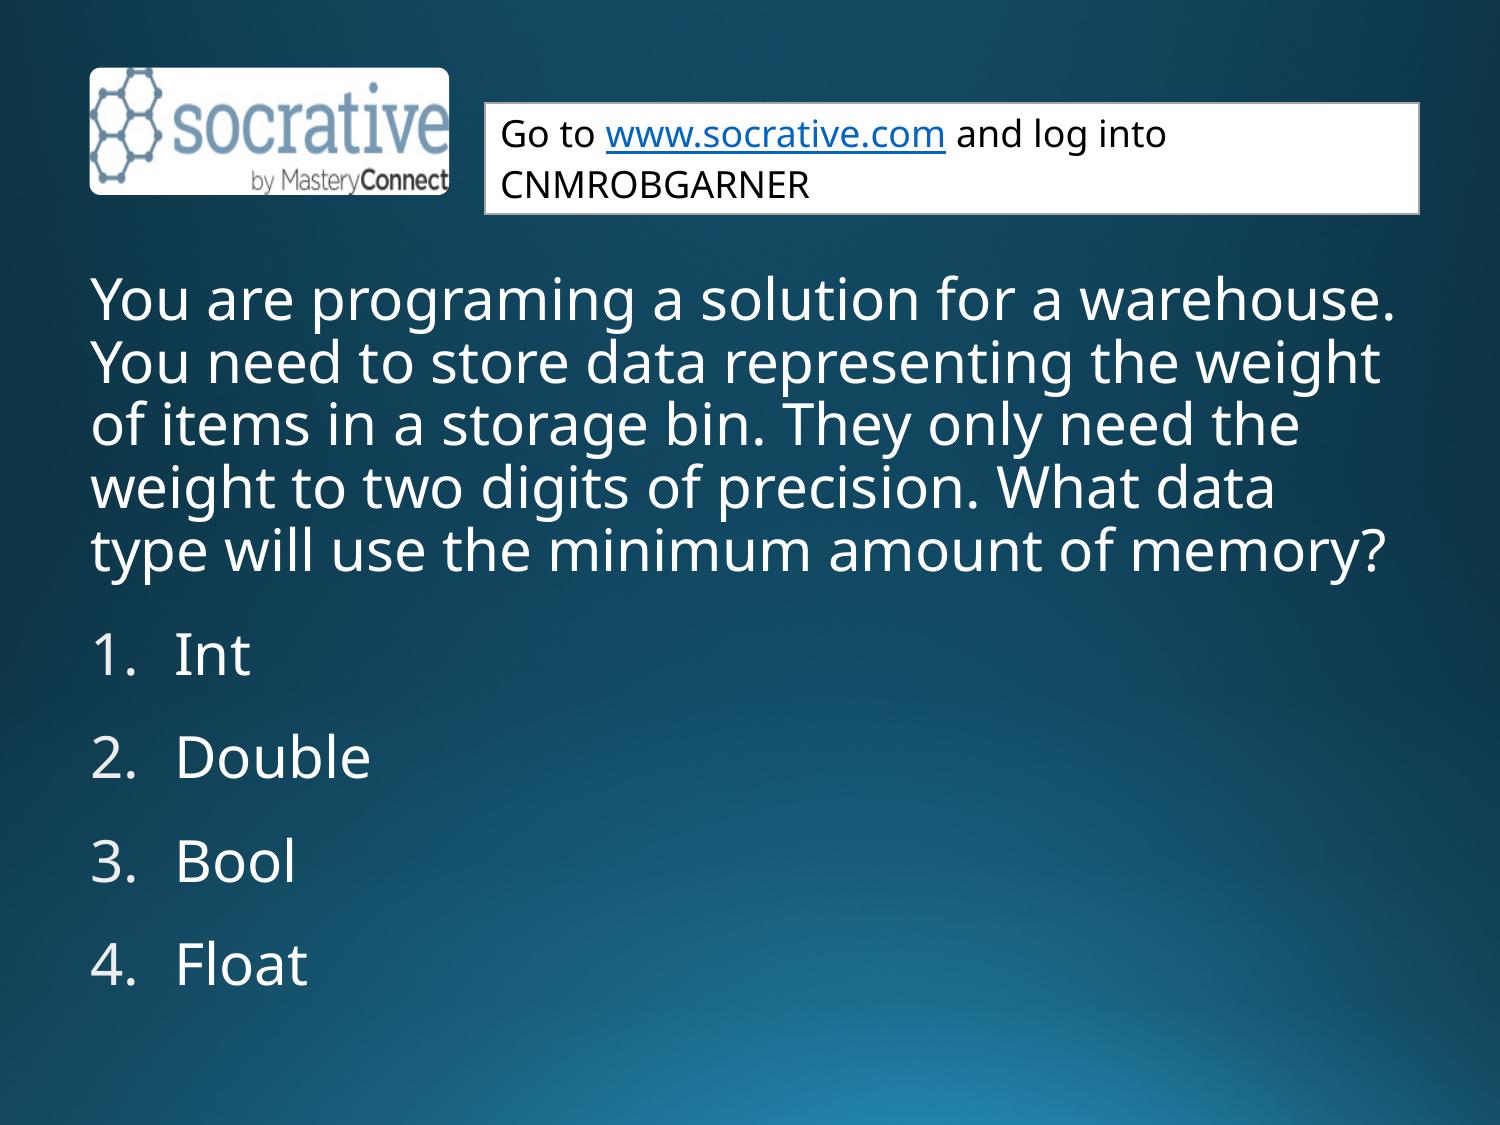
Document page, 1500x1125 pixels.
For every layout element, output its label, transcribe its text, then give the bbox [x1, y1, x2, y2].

picture [0, 0, 1500, 1125]
list You are programing a solution for a warehouse. You need to store data representing the weight of items in a storage bin. They only need the weight to two digits of precision. What data type will use the minimum amount of memory? Int Double Bool Float [75, 262, 1425, 1006]
